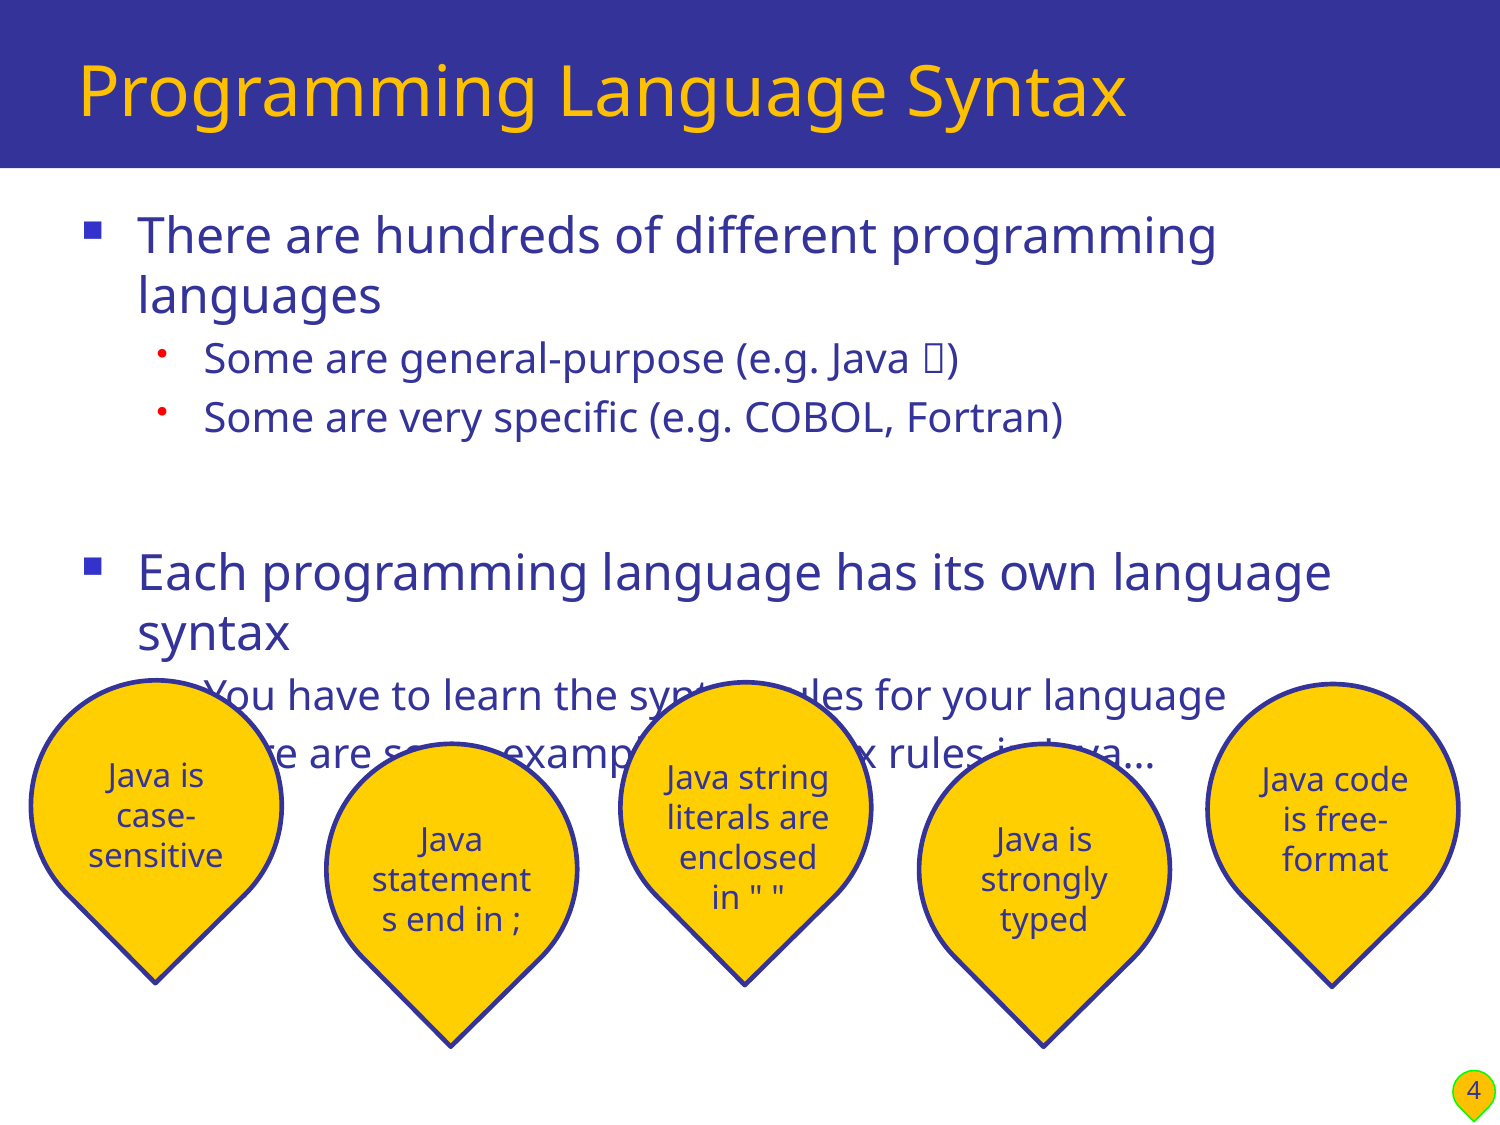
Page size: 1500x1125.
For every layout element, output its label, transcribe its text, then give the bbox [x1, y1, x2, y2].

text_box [918, 743, 1171, 995]
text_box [1207, 683, 1459, 935]
footer 4 [1431, 1040, 1500, 1117]
title Programming Language Syntax [61, 24, 1465, 139]
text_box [326, 743, 578, 995]
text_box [30, 679, 282, 932]
list There are hundreds of different programming languages Some are general-purpose (e.g. Java ) Some are very specific (e.g. COBOL, Fortran) Each programming language has its own language syntax You have to learn the syntax rules for your language Here are some examples of syntax rules in Java… [66, 196, 1460, 1007]
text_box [619, 681, 872, 934]
